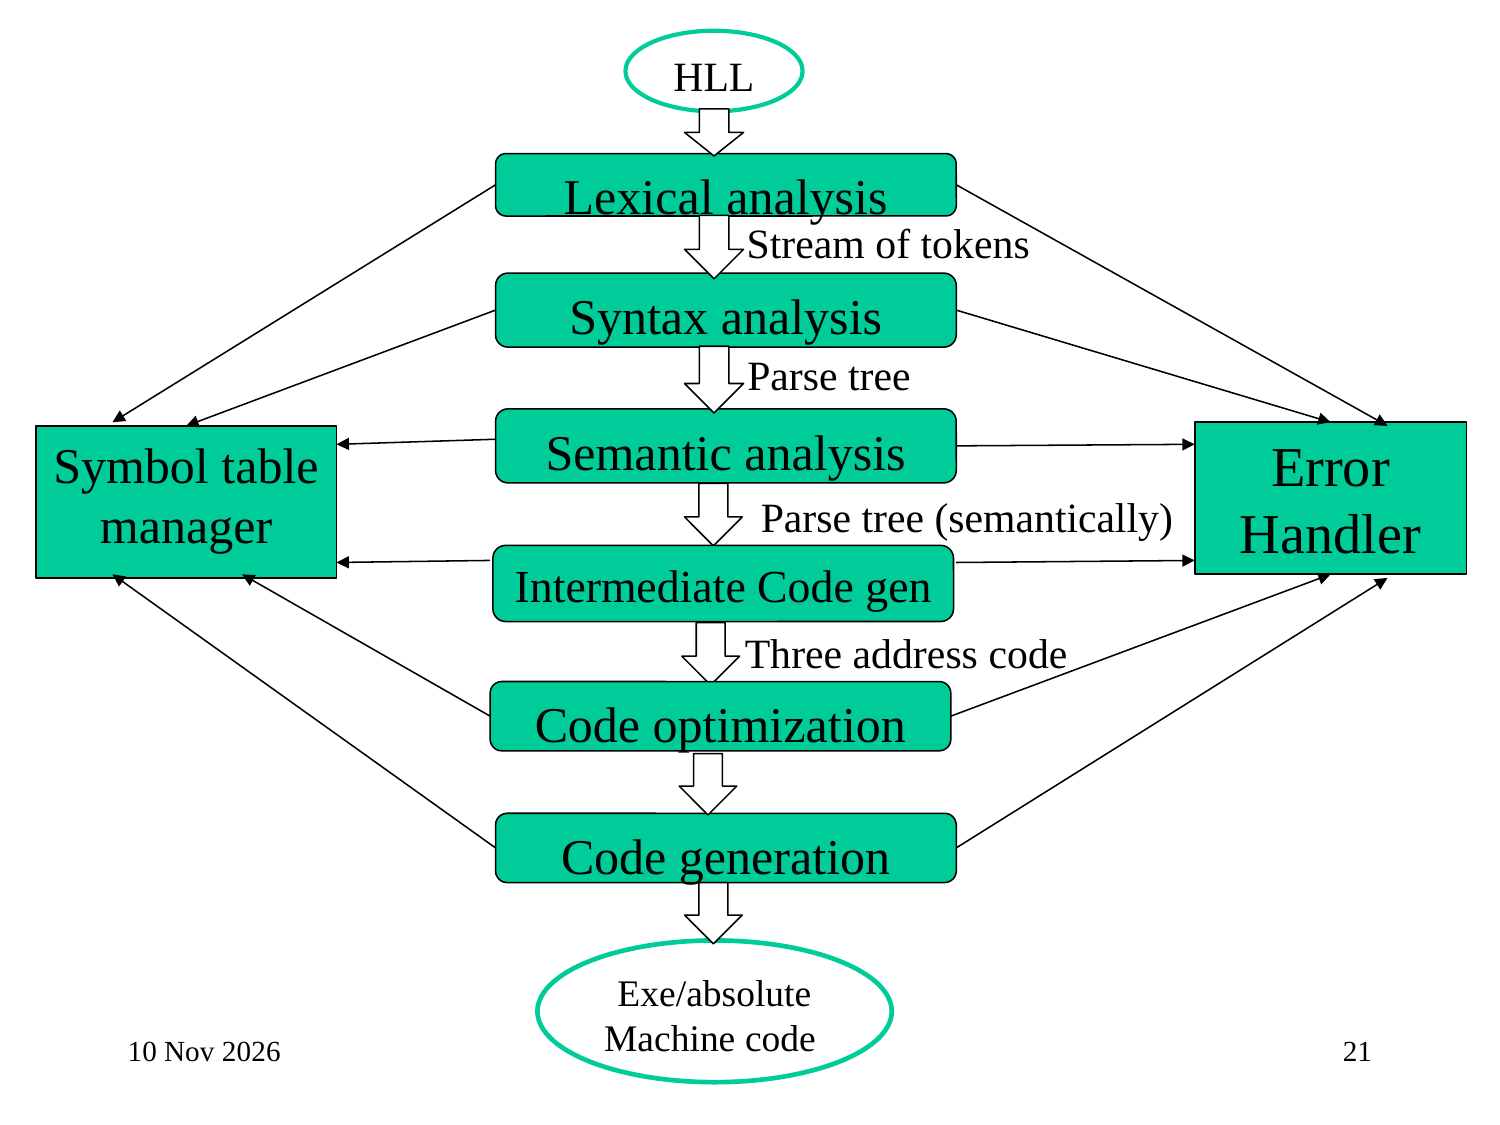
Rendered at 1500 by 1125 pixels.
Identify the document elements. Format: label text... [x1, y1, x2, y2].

text_box [684, 483, 743, 545]
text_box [112, 574, 496, 849]
text_box Lexical analysis [495, 153, 957, 217]
text_box Symbol table manager [35, 425, 337, 578]
text_box [684, 882, 743, 944]
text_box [185, 309, 496, 427]
text_box Error Handler [1194, 422, 1467, 575]
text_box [950, 573, 1331, 582]
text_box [112, 184, 496, 423]
text_box Code optimization [499, 681, 950, 751]
text_box Parse tree (semantically) [746, 483, 1189, 548]
text_box HLL [623, 28, 805, 113]
text_box Exe/absolute Machine code [537, 940, 892, 1083]
slide_number 21 [1074, 1025, 1388, 1100]
text_box [679, 753, 737, 815]
text_box Parse tree [732, 341, 926, 407]
text_box Three address code [730, 619, 945, 682]
text_box Intermediate Code gen [492, 545, 954, 622]
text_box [955, 577, 1388, 849]
text_box Semantic analysis [495, 408, 957, 483]
text_box Syntax analysis [499, 273, 950, 348]
text_box Stream of tokens [731, 209, 950, 274]
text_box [336, 438, 496, 445]
slide_number 24-Apr-24 [112, 1025, 425, 1100]
text_box [684, 346, 732, 414]
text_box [956, 309, 1331, 423]
text_box [681, 622, 730, 681]
text_box [684, 215, 731, 279]
text_box [684, 108, 744, 156]
text_box Code generation [495, 813, 957, 883]
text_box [955, 184, 1388, 427]
